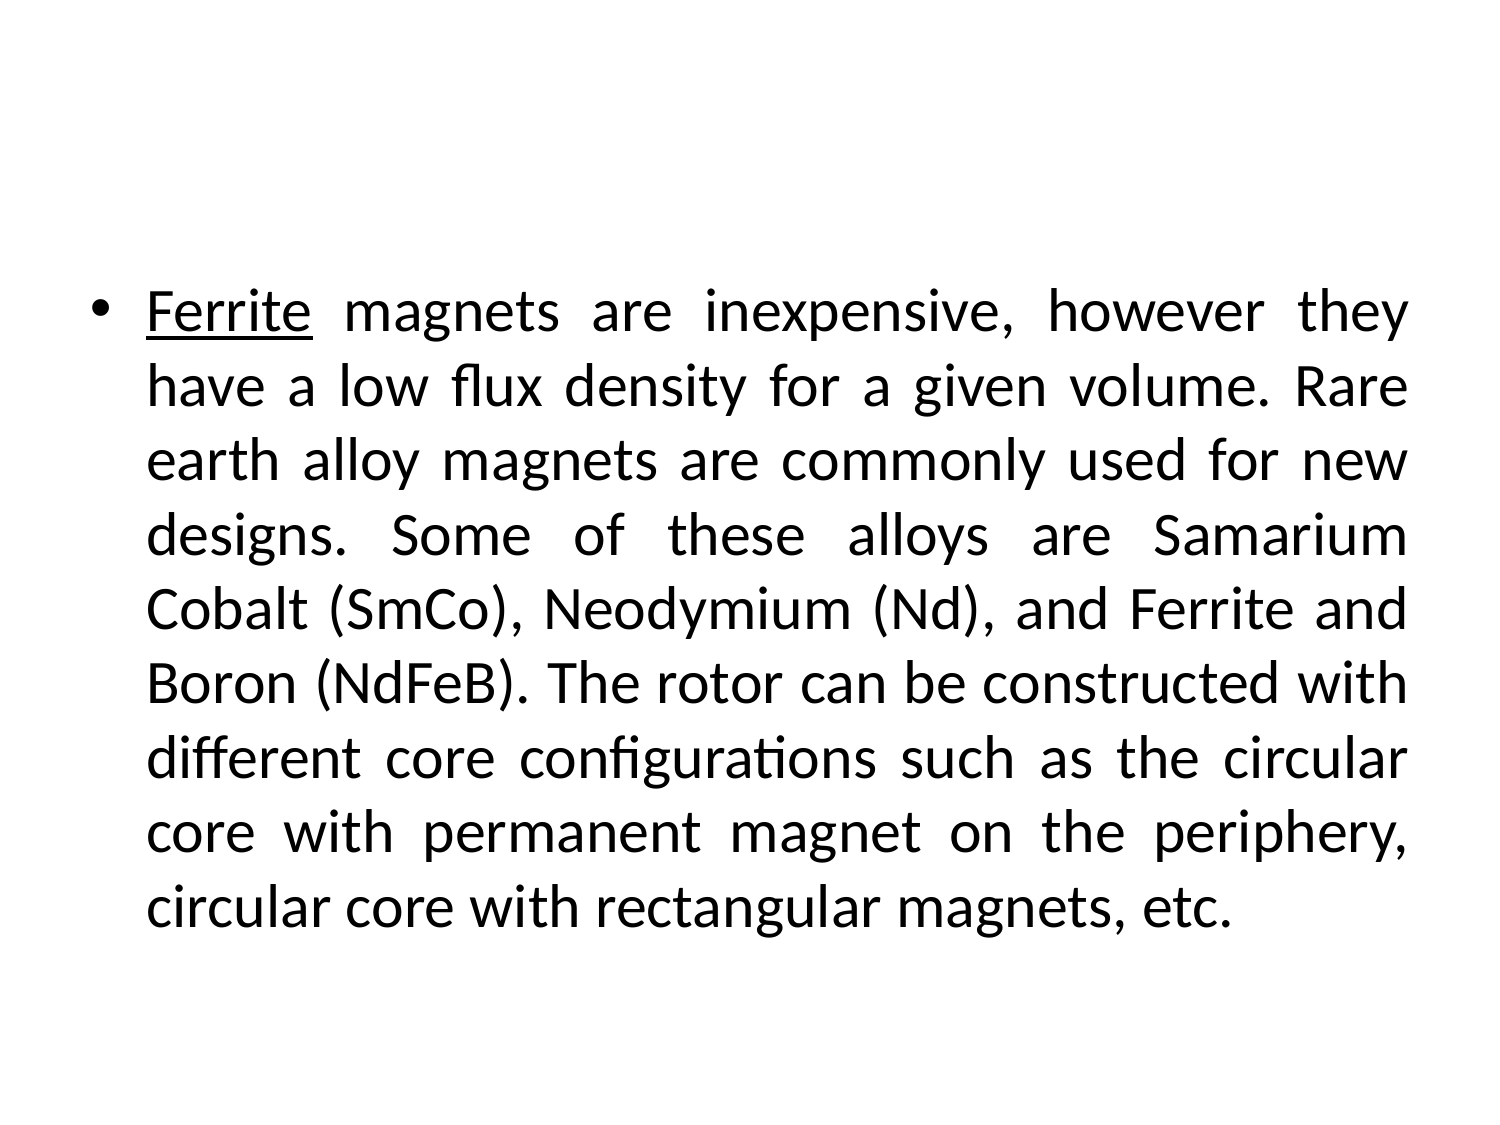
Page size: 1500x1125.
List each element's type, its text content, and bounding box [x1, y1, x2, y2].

list Ferrite magnets are inexpensive, however they have a low flux density for a given volume. Rare earth alloy magnets are commonly used for new designs. Some of these alloys are Samarium Cobalt (SmCo), Neodymium (Nd), and Ferrite and Boron (NdFeB). The rotor can be constructed with different core configurations such as the circular core with permanent magnet on the periphery, circular core with rectangular magnets, etc. [75, 262, 1425, 1005]
